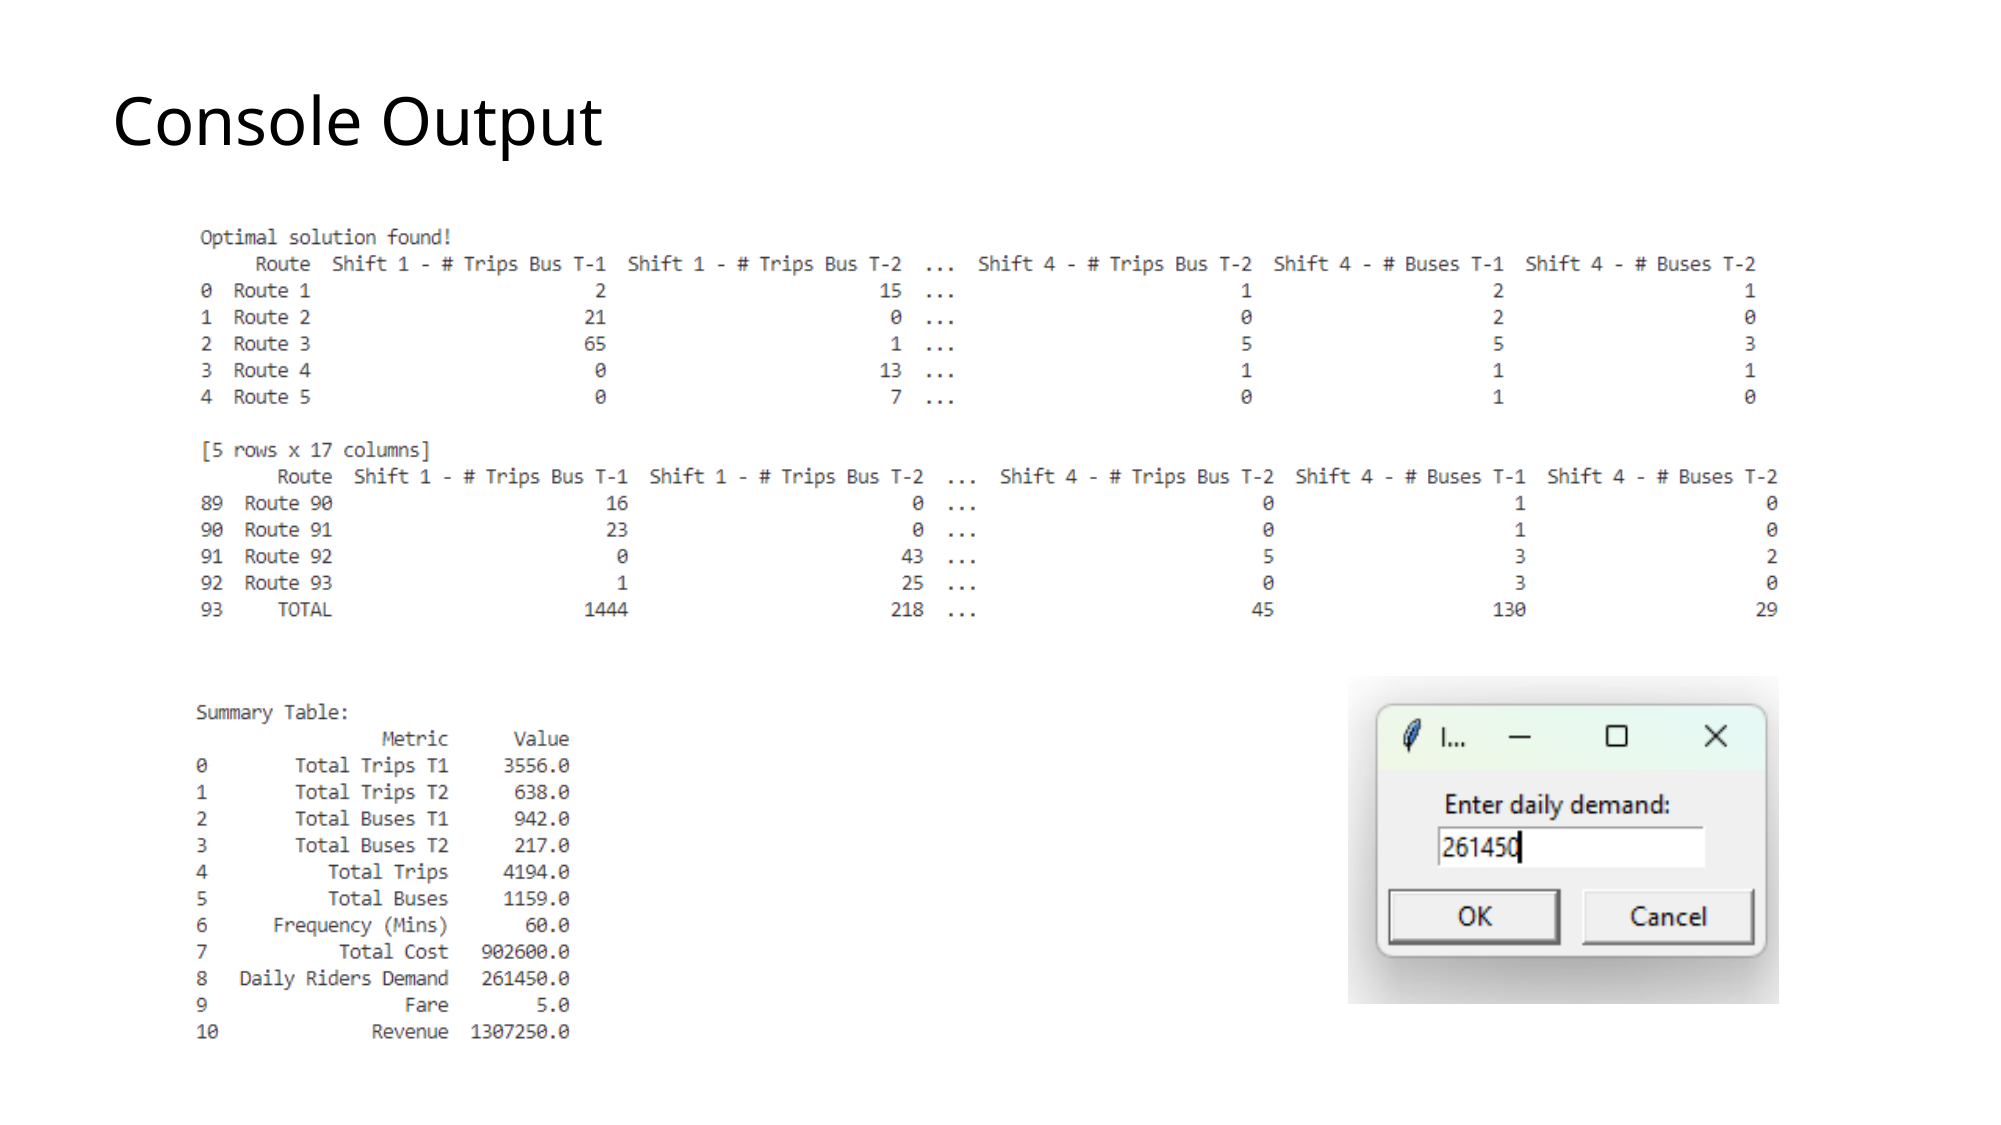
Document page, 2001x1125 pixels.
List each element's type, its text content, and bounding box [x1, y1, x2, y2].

picture [182, 695, 613, 1046]
text_box Console Output [97, 71, 620, 166]
picture [182, 217, 1818, 627]
picture [1347, 676, 1779, 1004]
